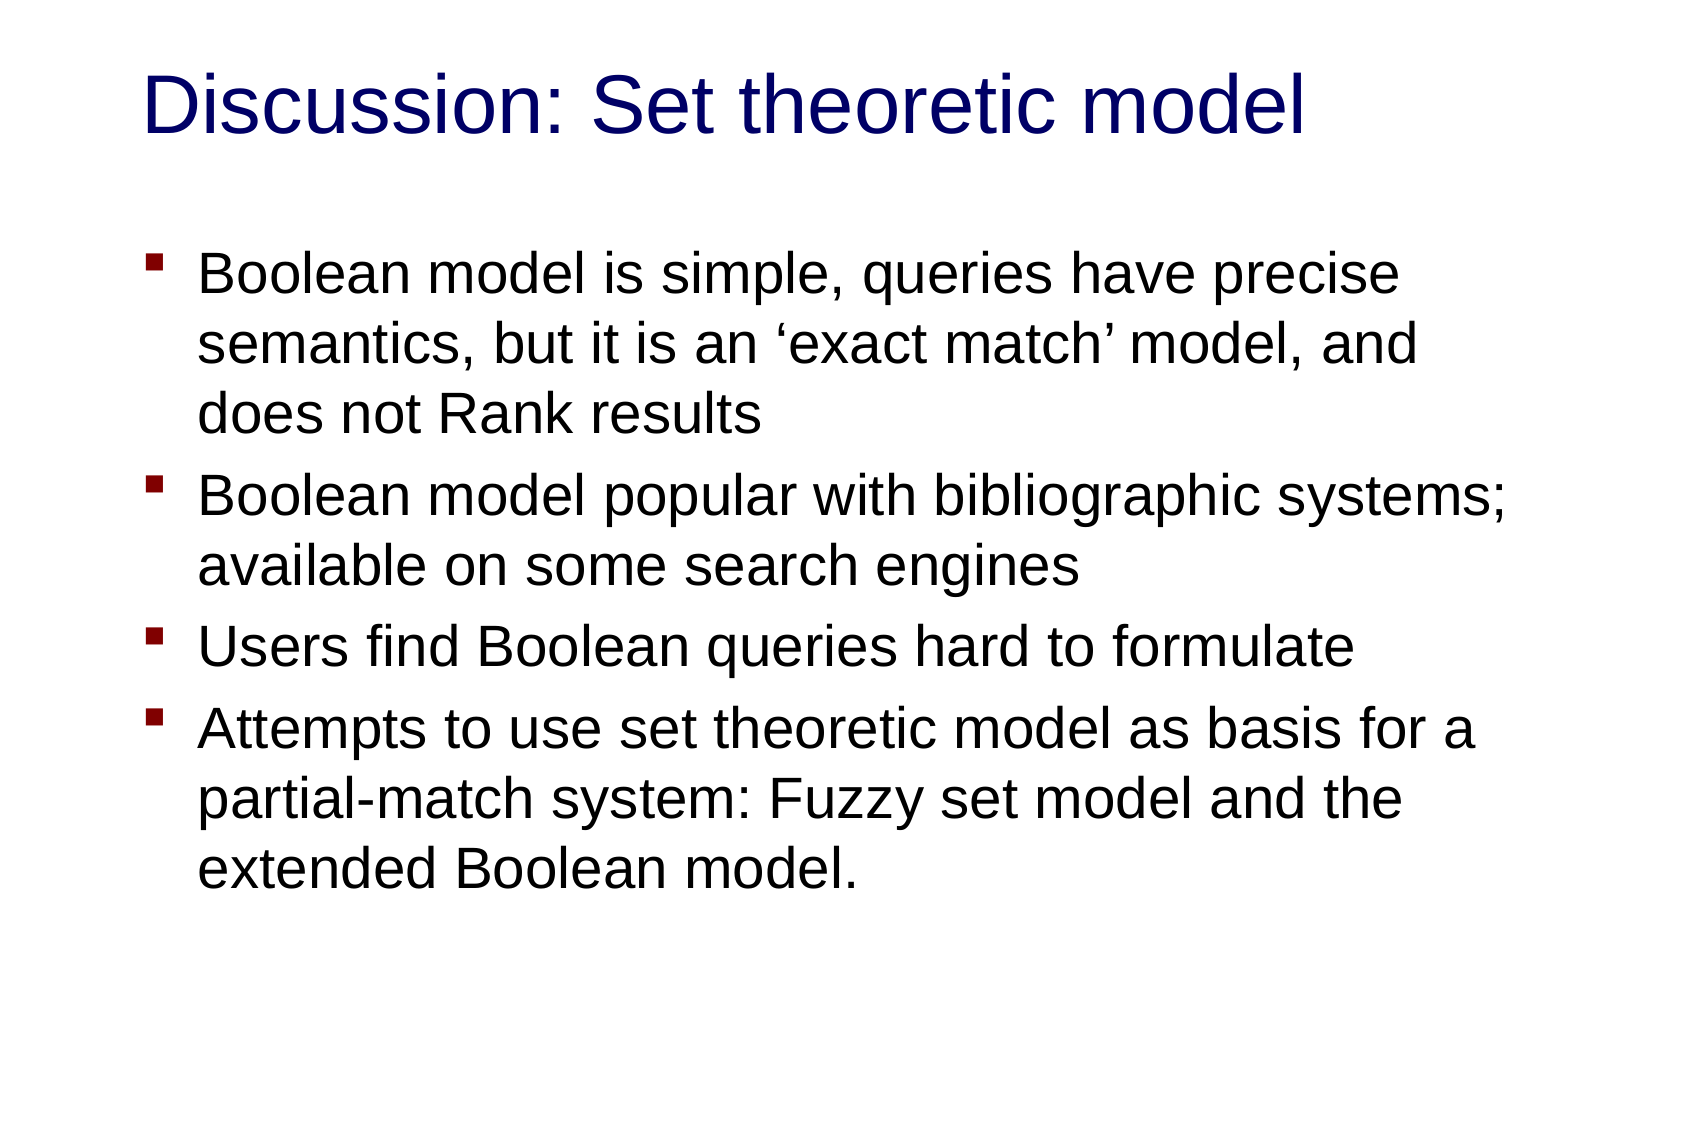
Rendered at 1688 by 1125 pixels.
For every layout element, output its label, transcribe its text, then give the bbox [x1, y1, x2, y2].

title Discussion: Set theoretic model [126, 50, 1561, 150]
list Boolean model is simple, queries have precise semantics, but it is an ‘exact match’ model, and does not Rank results Boolean model popular with bibliographic systems; available on some search engines Users find Boolean queries hard to formulate Attempts to use set theoretic model as basis for a partial-match system: Fuzzy set model and the extended Boolean model. [126, 227, 1561, 1000]
